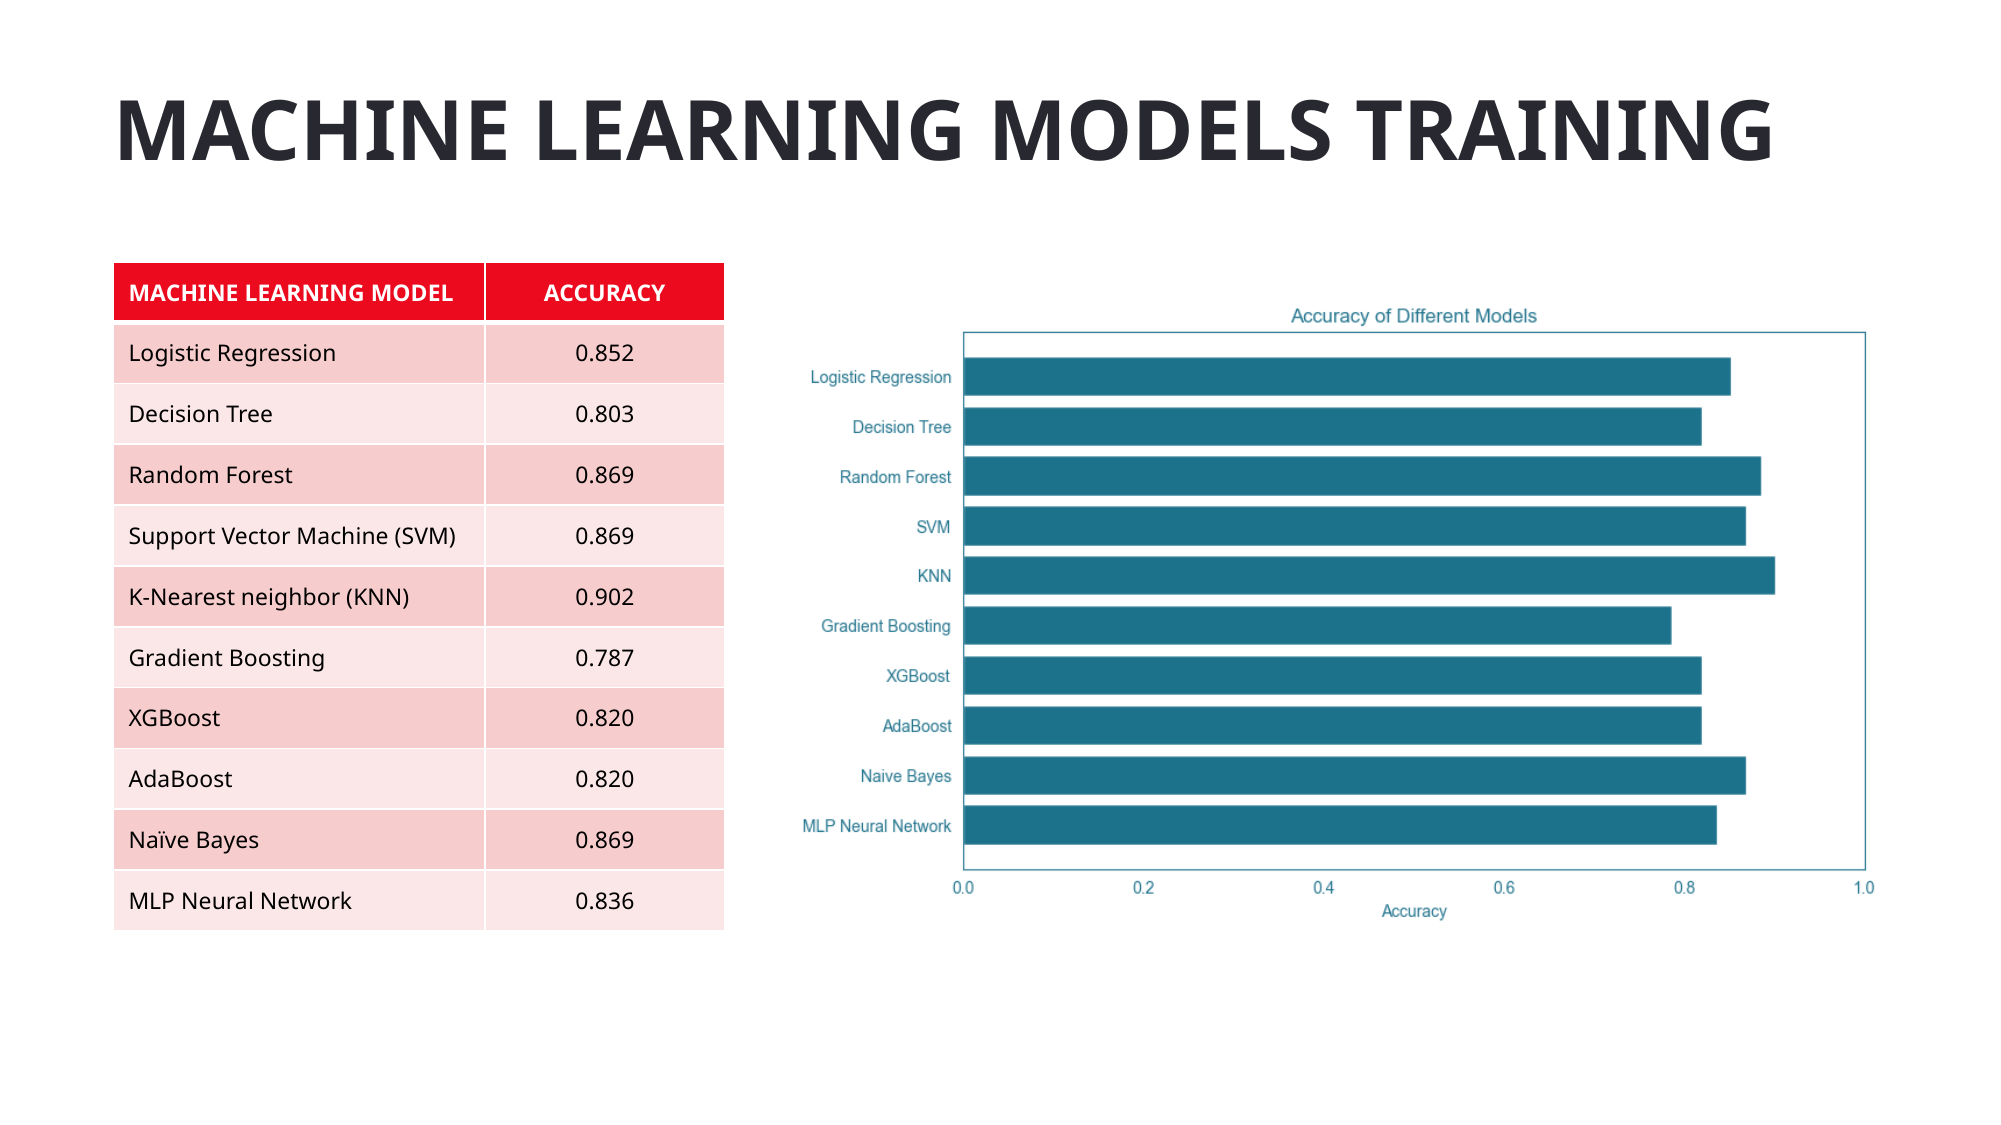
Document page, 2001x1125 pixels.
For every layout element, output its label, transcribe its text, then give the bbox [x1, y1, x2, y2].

table_cell 0.787 [486, 628, 724, 687]
table_cell XGBoost [114, 688, 484, 748]
picture [791, 297, 1887, 931]
table_cell 0.820 [486, 749, 724, 808]
table_cell 0.803 [486, 384, 724, 443]
table_cell Support Vector Machine (SVM) [114, 506, 484, 565]
table_cell 0.836 [486, 871, 724, 930]
table_cell Logistic Regression [114, 325, 484, 383]
table_cell MLP Neural Network [114, 871, 484, 930]
table_cell Gradient Boosting [114, 628, 484, 687]
title MACHINE LEARNING MODELS TRAINING [113, 88, 1887, 180]
table_header ACCURACY [486, 263, 724, 320]
table_cell 0.852 [486, 325, 724, 383]
table_cell 0.820 [486, 688, 724, 748]
table_cell 0.869 [486, 506, 724, 565]
table_cell AdaBoost [114, 749, 484, 808]
table_cell 0.869 [486, 810, 724, 869]
table_header MACHINE LEARNING MODEL [114, 263, 484, 320]
table_cell Naïve Bayes [114, 810, 484, 869]
table_cell 0.869 [486, 445, 724, 504]
table_cell 0.902 [486, 567, 724, 626]
table_cell Decision Tree [114, 384, 484, 443]
table_cell Random Forest [114, 445, 484, 504]
table_cell K-Nearest neighbor (KNN) [114, 567, 484, 626]
